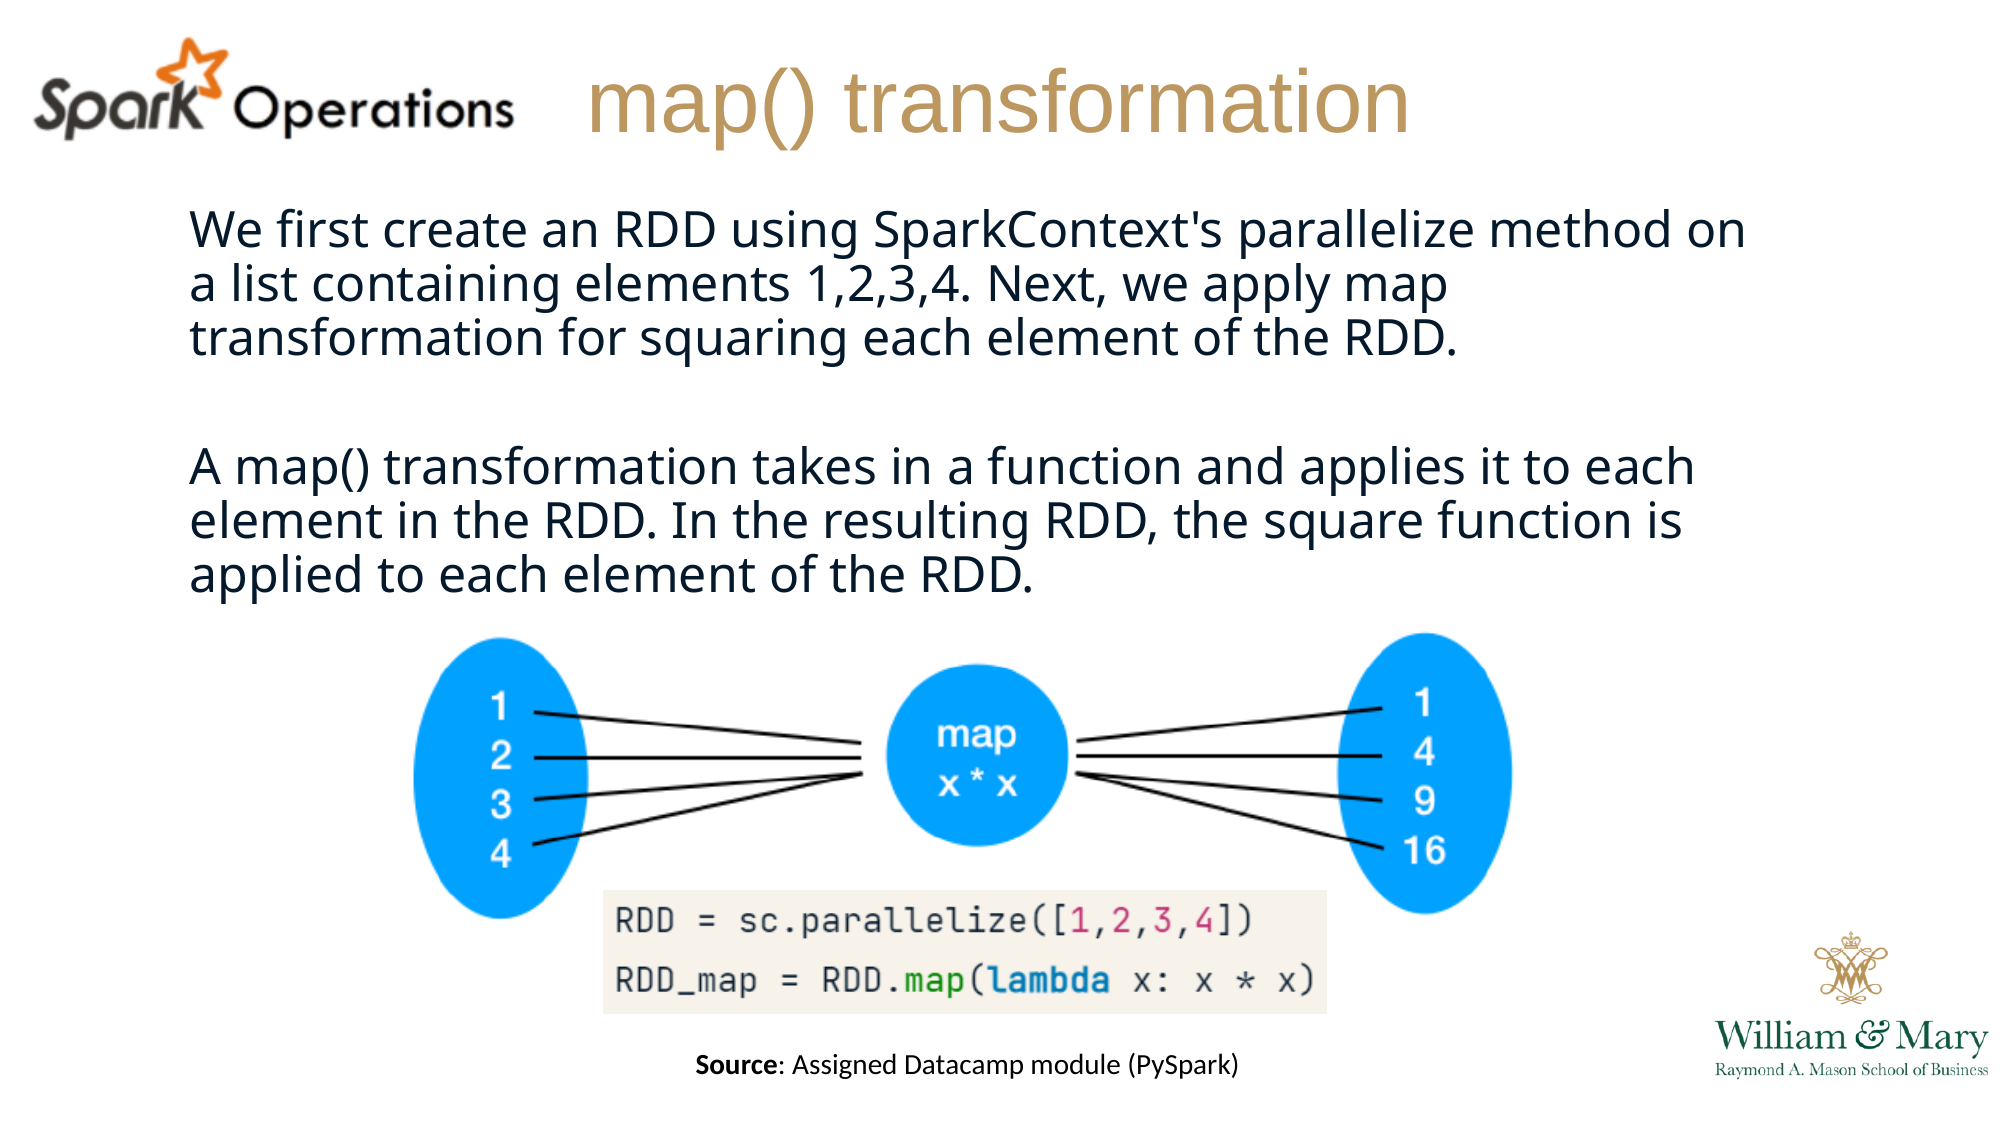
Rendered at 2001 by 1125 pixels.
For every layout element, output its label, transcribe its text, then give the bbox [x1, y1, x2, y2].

picture [1690, 902, 2000, 1108]
picture [13, 13, 550, 183]
text_box Source: Assigned Datacamp module (PySpark) [680, 1037, 1567, 1088]
text_box map() transformation [550, 36, 1842, 159]
list We first create an RDD using SparkContext's parallelize method on a list containing elements 1,2,3,4. Next, we apply map transformation for squaring each element of the RDD. A map() transformation takes in a function and applies it to each element in the RDD. In the resulting RDD, the square function is applied to each element of the RDD. [99, 196, 1783, 439]
picture [392, 628, 1539, 1014]
